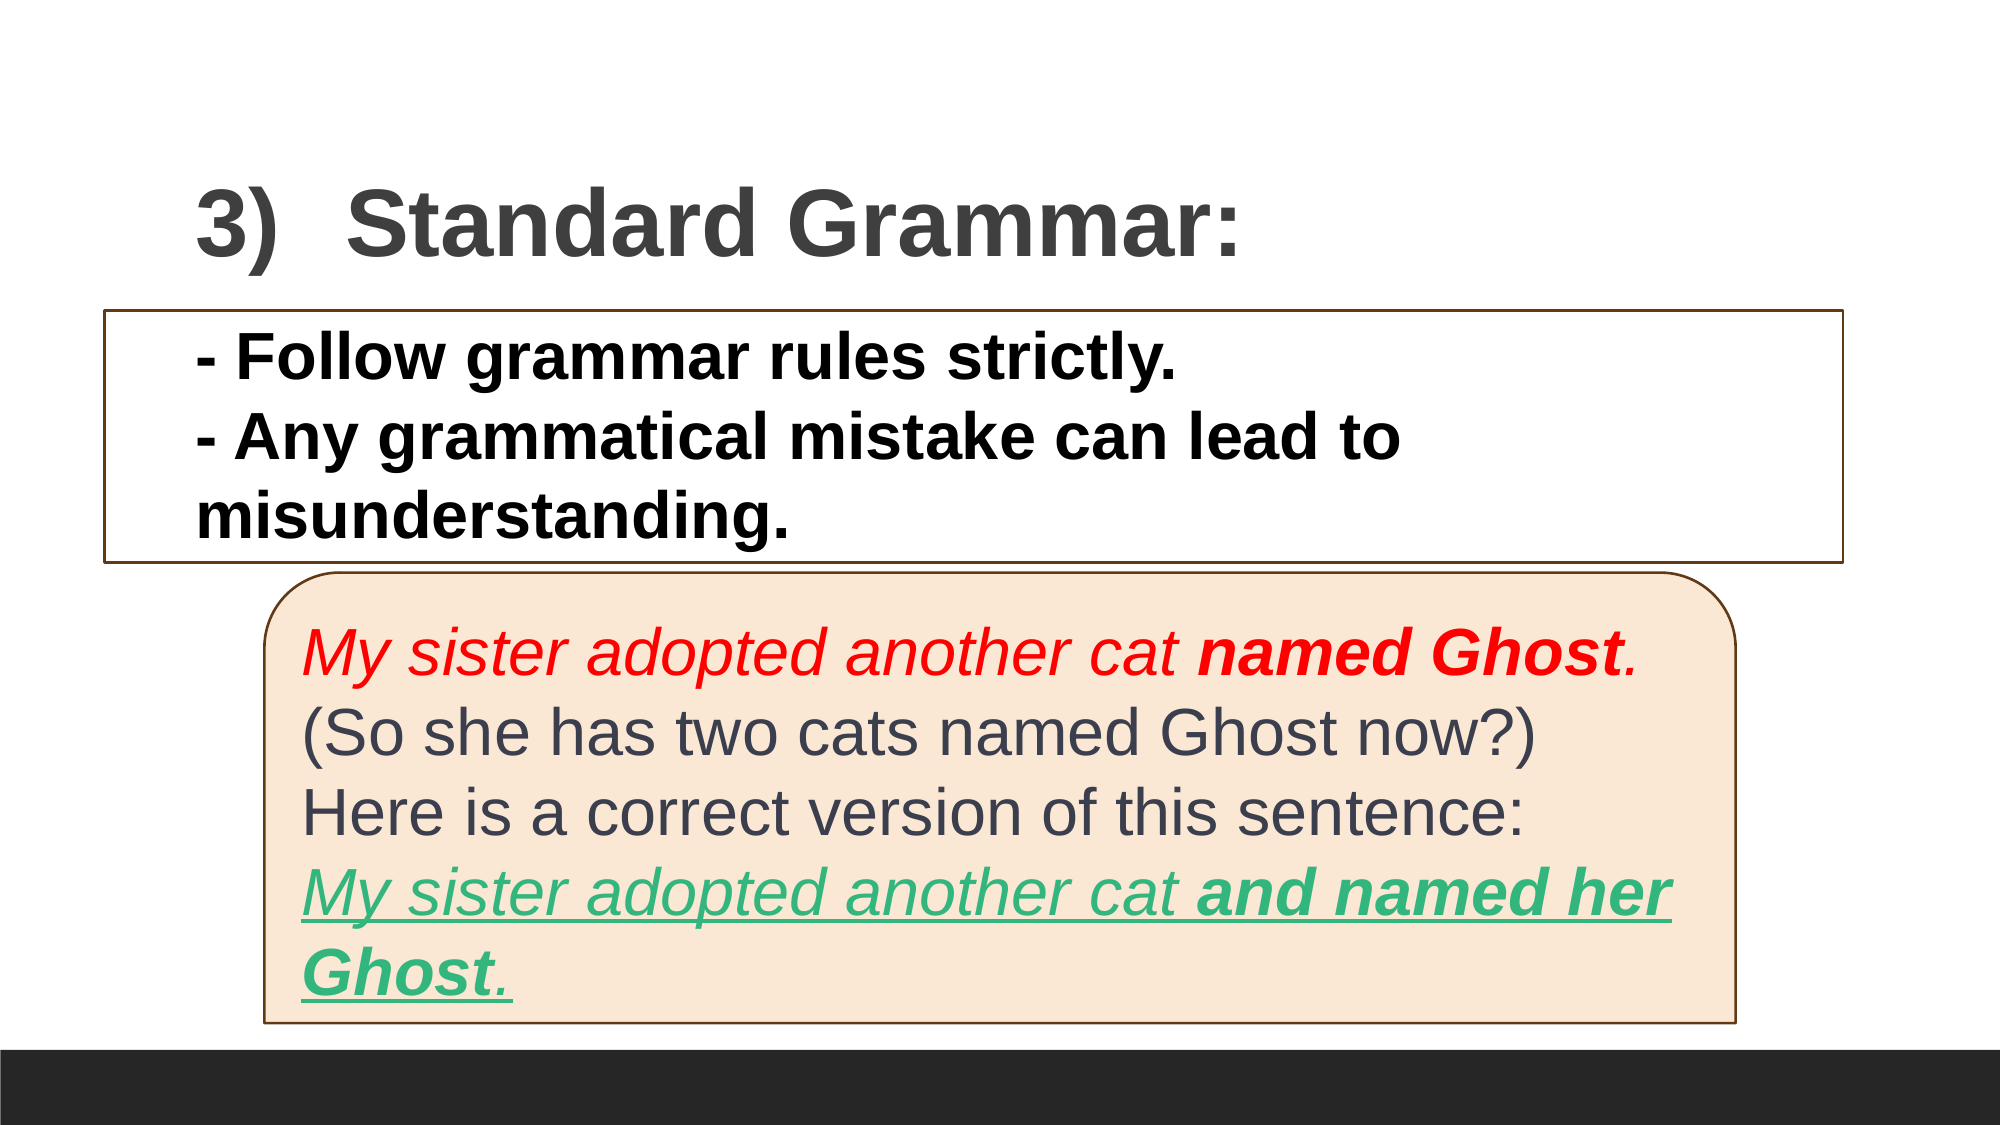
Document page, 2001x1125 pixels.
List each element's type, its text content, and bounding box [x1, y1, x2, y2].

list [193, 563, 1844, 1006]
text_box [104, 310, 1844, 563]
text_box - Follow grammar rules strictly. - Any grammatical mistake can lead to misunderstanding. [179, 304, 1830, 560]
text_box My sister adopted another cat named Ghost. (So she has two cats named Ghost now?) Here is a correct version of this sentence: My sister adopted another cat and named her Ghost. [264, 572, 1736, 1024]
title 3) Standard Grammar: [180, 47, 1830, 285]
